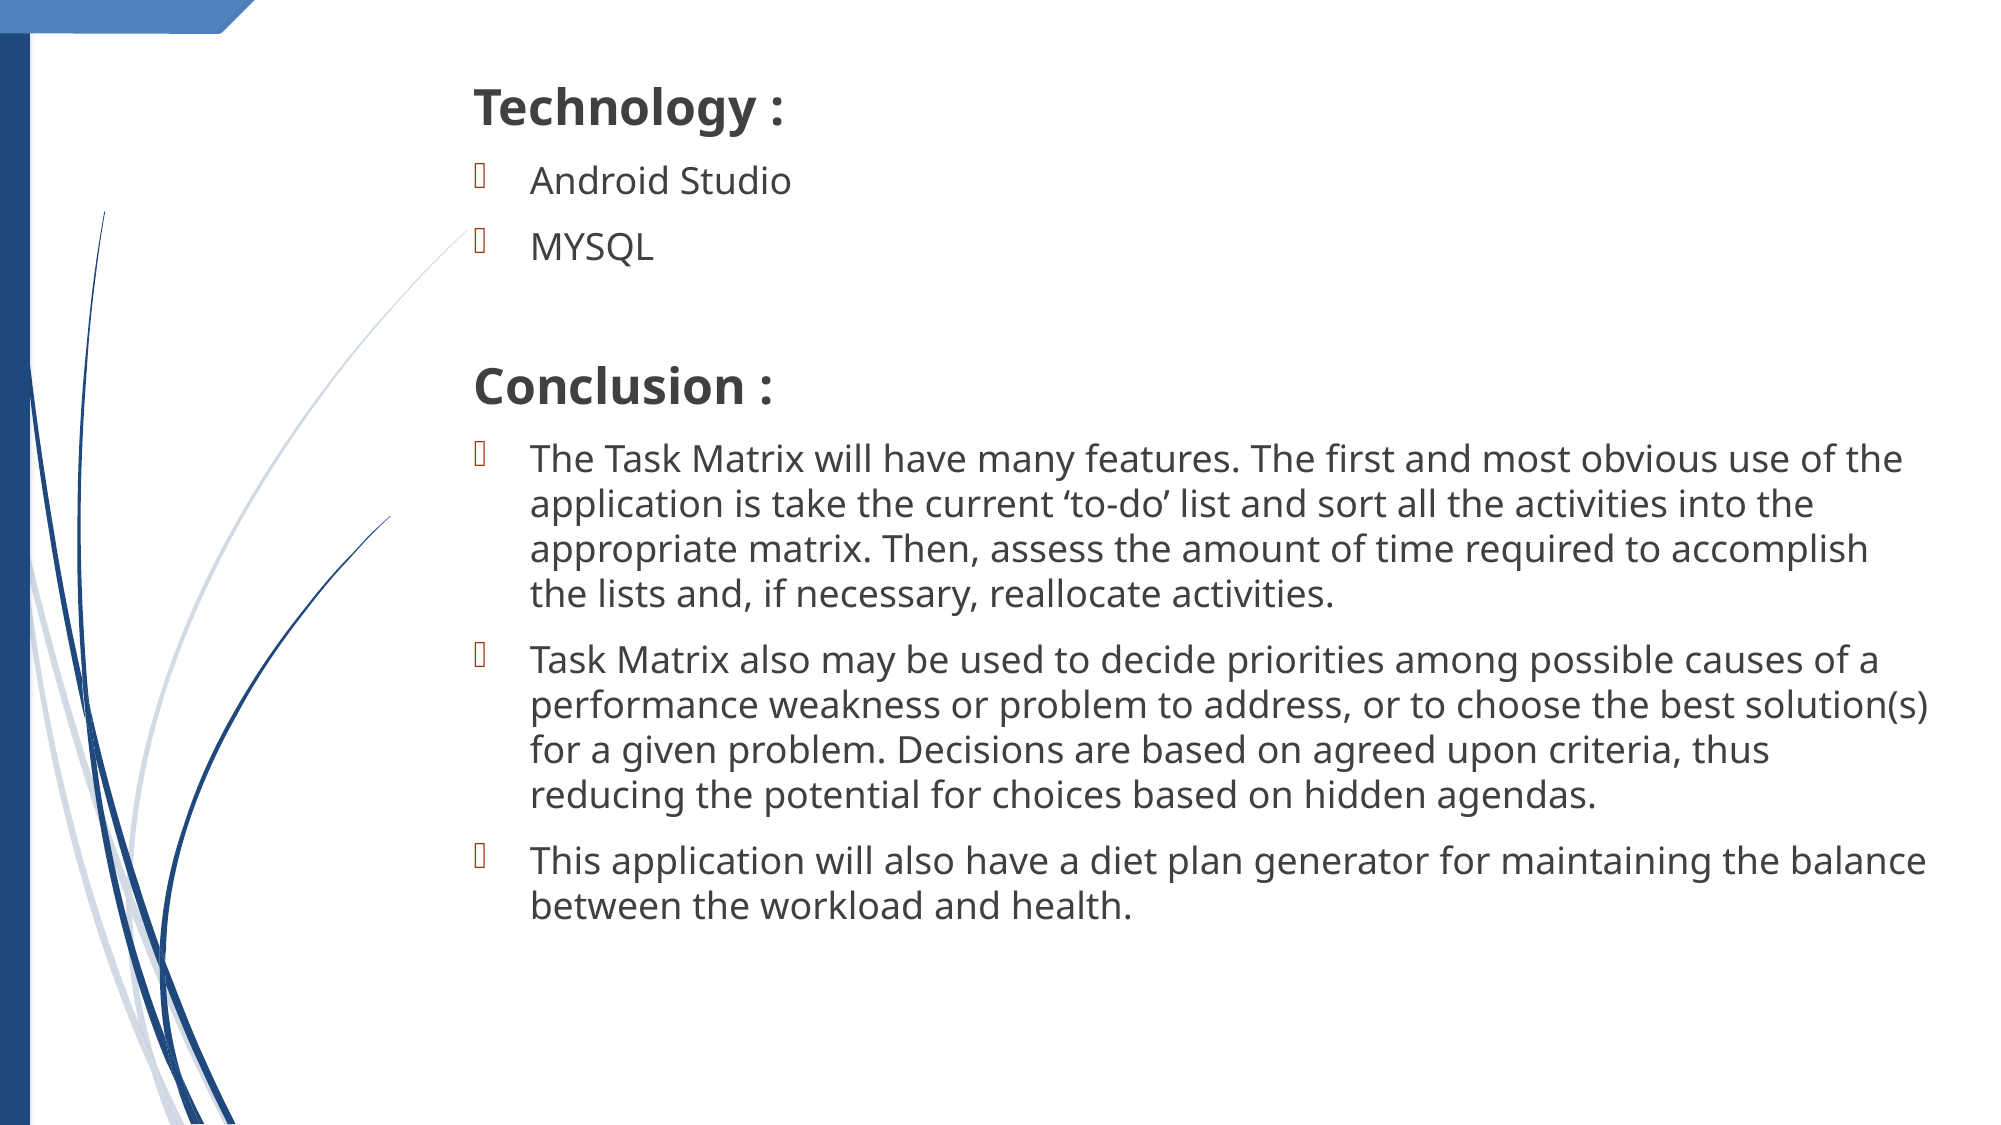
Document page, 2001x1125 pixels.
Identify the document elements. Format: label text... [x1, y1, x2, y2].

text_box Technology : Android Studio MYSQL Conclusion : The Task Matrix will have many features. The first and most obvious use of the application is take the current ‘to-do’ list and sort all the activities into the appropriate matrix. Then, assess the amount of time required to accomplish the lists and, if necessary, reallocate activities. Task Matrix also may be used to decide priorities among possible causes of a performance weakness or problem to address, or to choose the best solution(s) for a given problem. Decisions are based on agreed upon criteria, thus reducing the potential for choices based on hidden agendas. This application will also have a diet plan generator for maintaining the balance between the workload and health. [458, 68, 1950, 1085]
